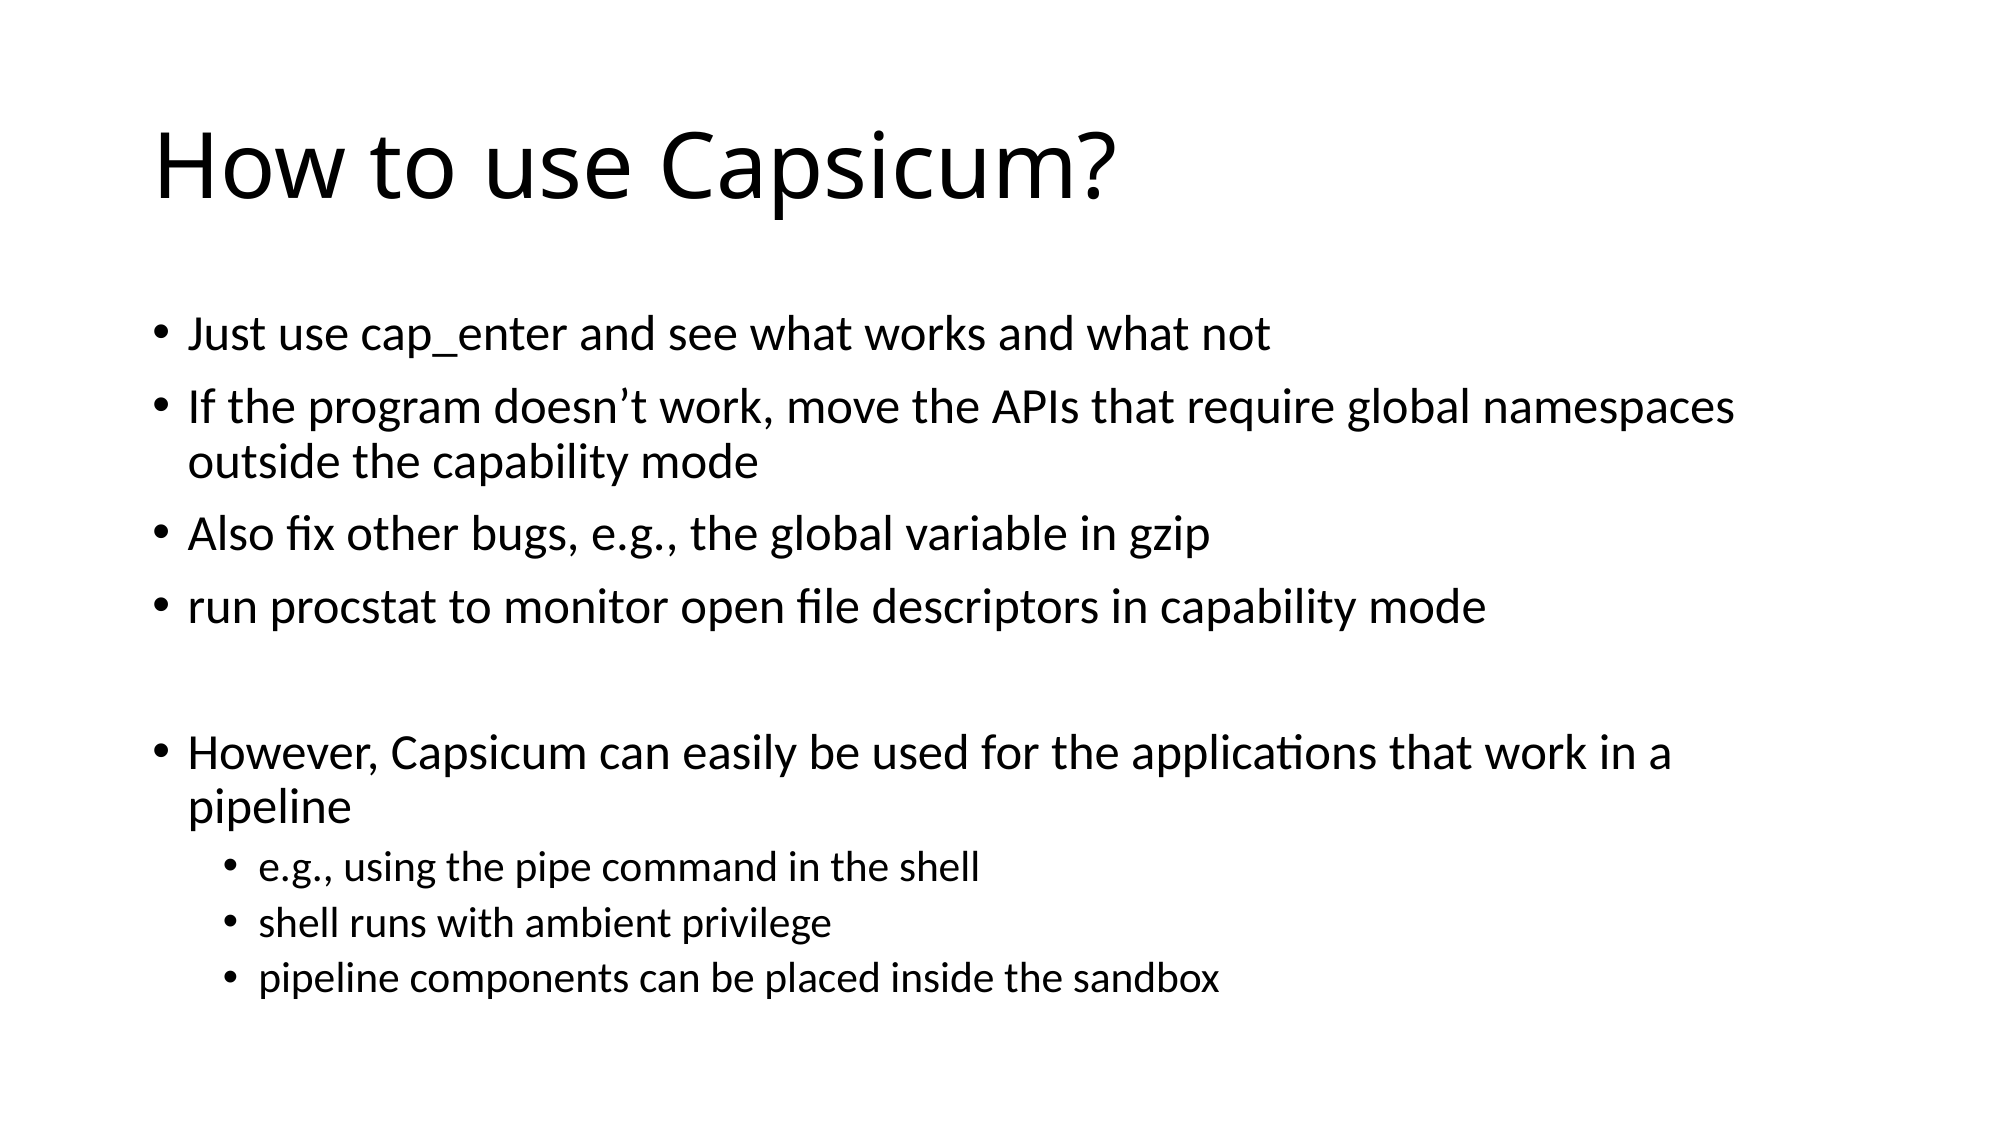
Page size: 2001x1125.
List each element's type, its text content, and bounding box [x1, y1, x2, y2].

title How to use Capsicum? [137, 59, 1863, 278]
list Just use cap_enter and see what works and what not If the program doesn’t work, move the APIs that require global namespaces outside the capability mode Also fix other bugs, e.g., the global variable in gzip run procstat to monitor open file descriptors in capability mode However, Capsicum can easily be used for the applications that work in a pipeline e.g., using the pipe command in the shell shell runs with ambient privilege pipeline components can be placed inside the sandbox [137, 299, 1863, 1014]
